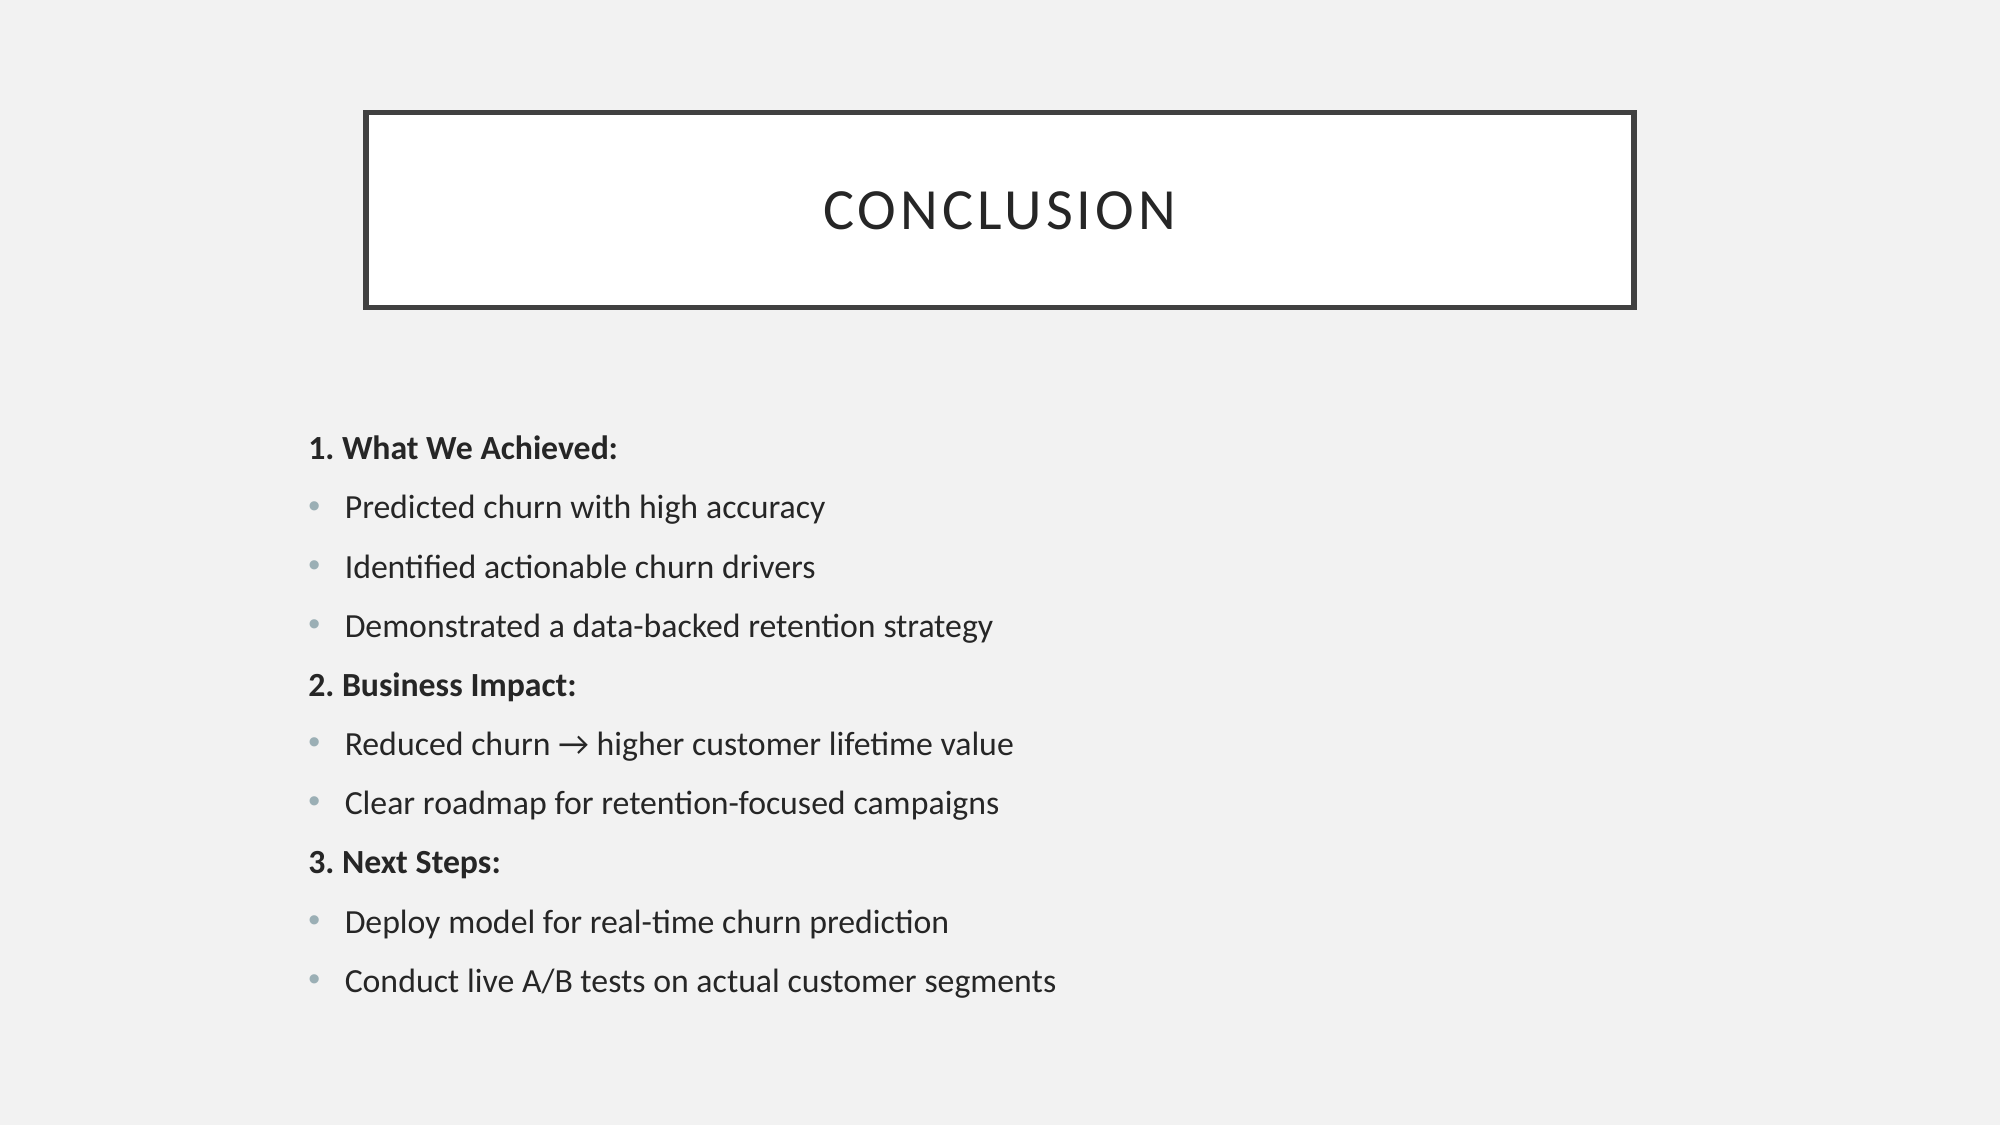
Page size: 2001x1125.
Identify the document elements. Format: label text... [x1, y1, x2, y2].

title Conclusion [363, 110, 1637, 310]
list 1. What We Achieved: Predicted churn with high accuracy Identified actionable churn drivers Demonstrated a data-backed retention strategy 2. Business Impact: Reduced churn → higher customer lifetime value Clear roadmap for retention-focused campaigns 3. Next Steps: Deploy model for real-time churn prediction Conduct live A/B tests on actual customer segments [293, 418, 1683, 1013]
